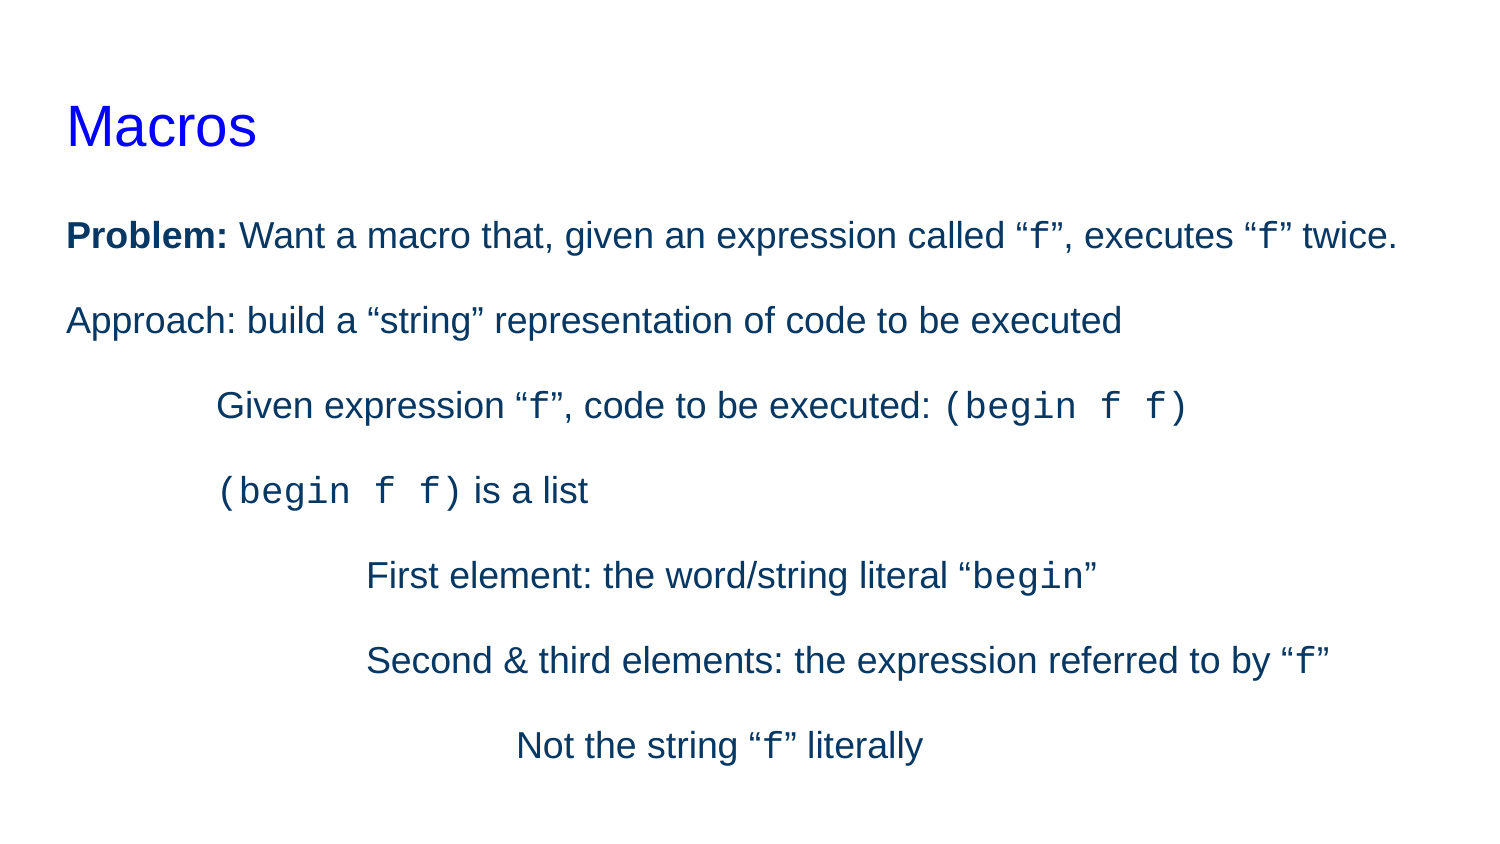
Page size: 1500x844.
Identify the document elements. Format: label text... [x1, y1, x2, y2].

title Macros [51, 72, 1449, 167]
list Problem: Want a macro that, given an expression called “f”, executes “f” twice. Approach: build a “string” representation of code to be executed Given expression “f”, code to be executed: (begin f f) (begin f f) is a list First element: the word/string literal “begin” Second & third elements: the expression referred to by “f” Not the string “f” literally [51, 189, 1449, 811]
